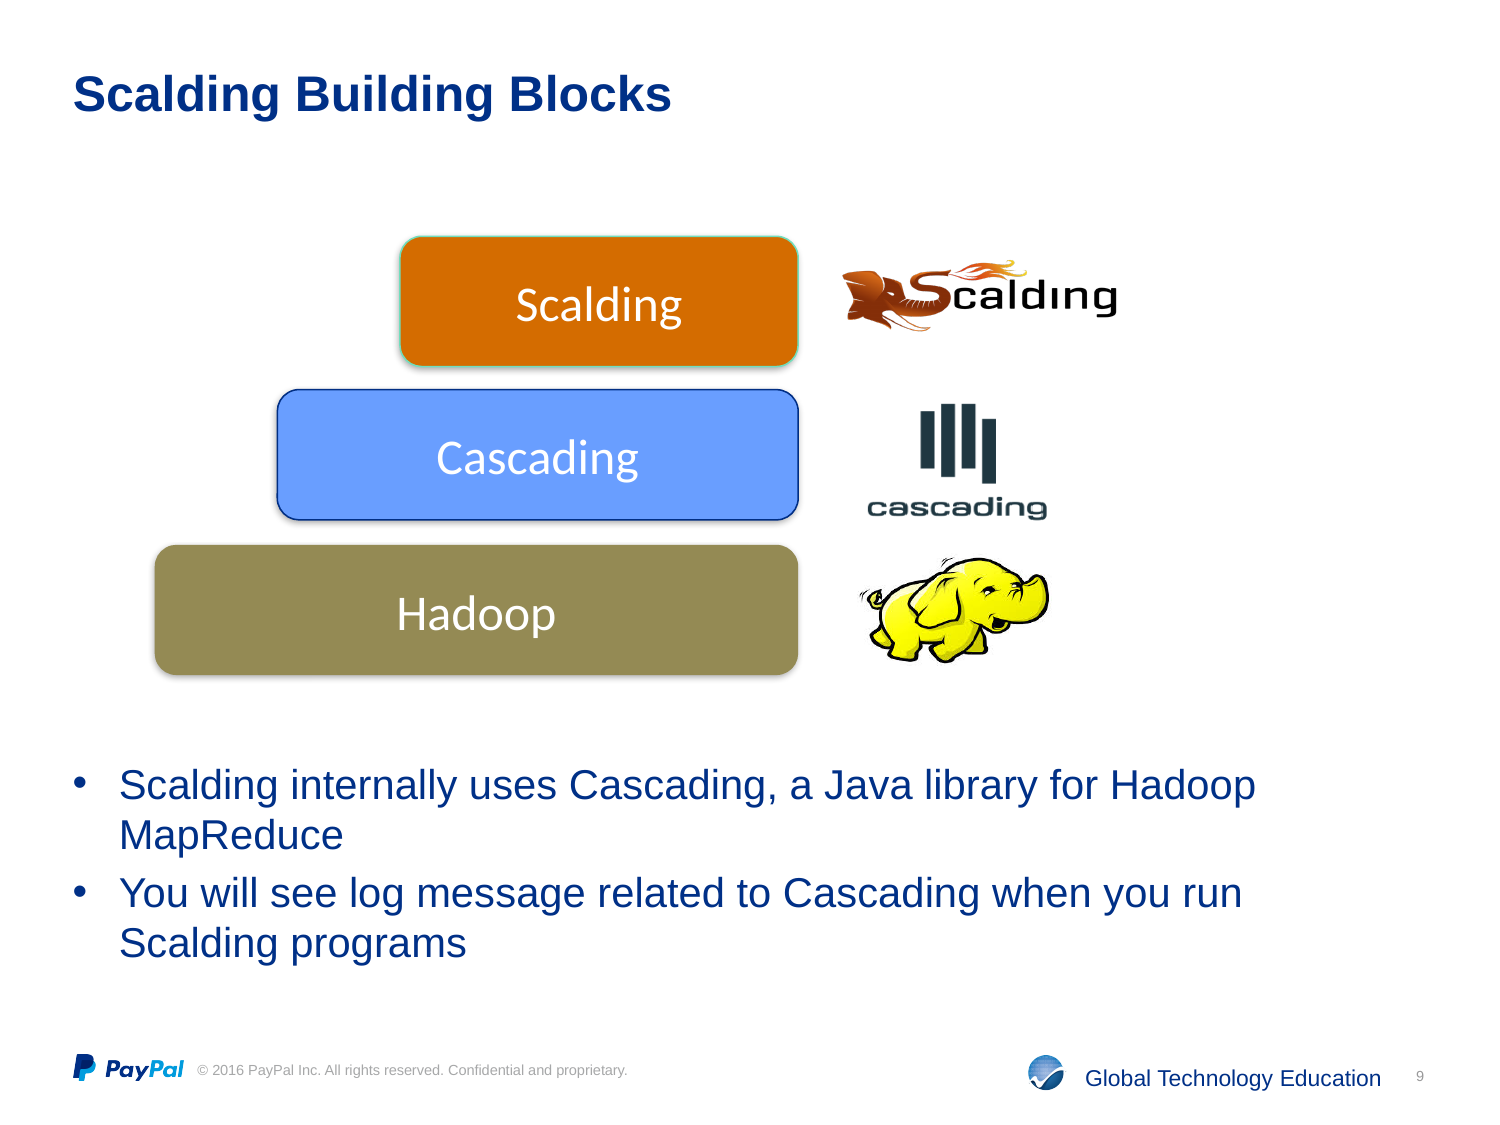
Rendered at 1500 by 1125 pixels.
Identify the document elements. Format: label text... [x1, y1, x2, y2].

picture [835, 547, 1075, 676]
picture [835, 257, 1123, 334]
text_box Cascading [276, 388, 799, 521]
list Scalding internally uses Cascading, a Java library for Hadoop MapReduce You will see log message related to Cascading when you run Scalding programs [57, 750, 1409, 1029]
picture [1023, 1050, 1070, 1095]
text_box Scalding [399, 235, 799, 368]
picture [73, 1054, 184, 1081]
text_box Hadoop [154, 544, 799, 676]
slide_number 9 [1383, 1045, 1439, 1106]
picture [843, 384, 1064, 536]
title Scalding Building Blocks [58, 53, 1409, 151]
